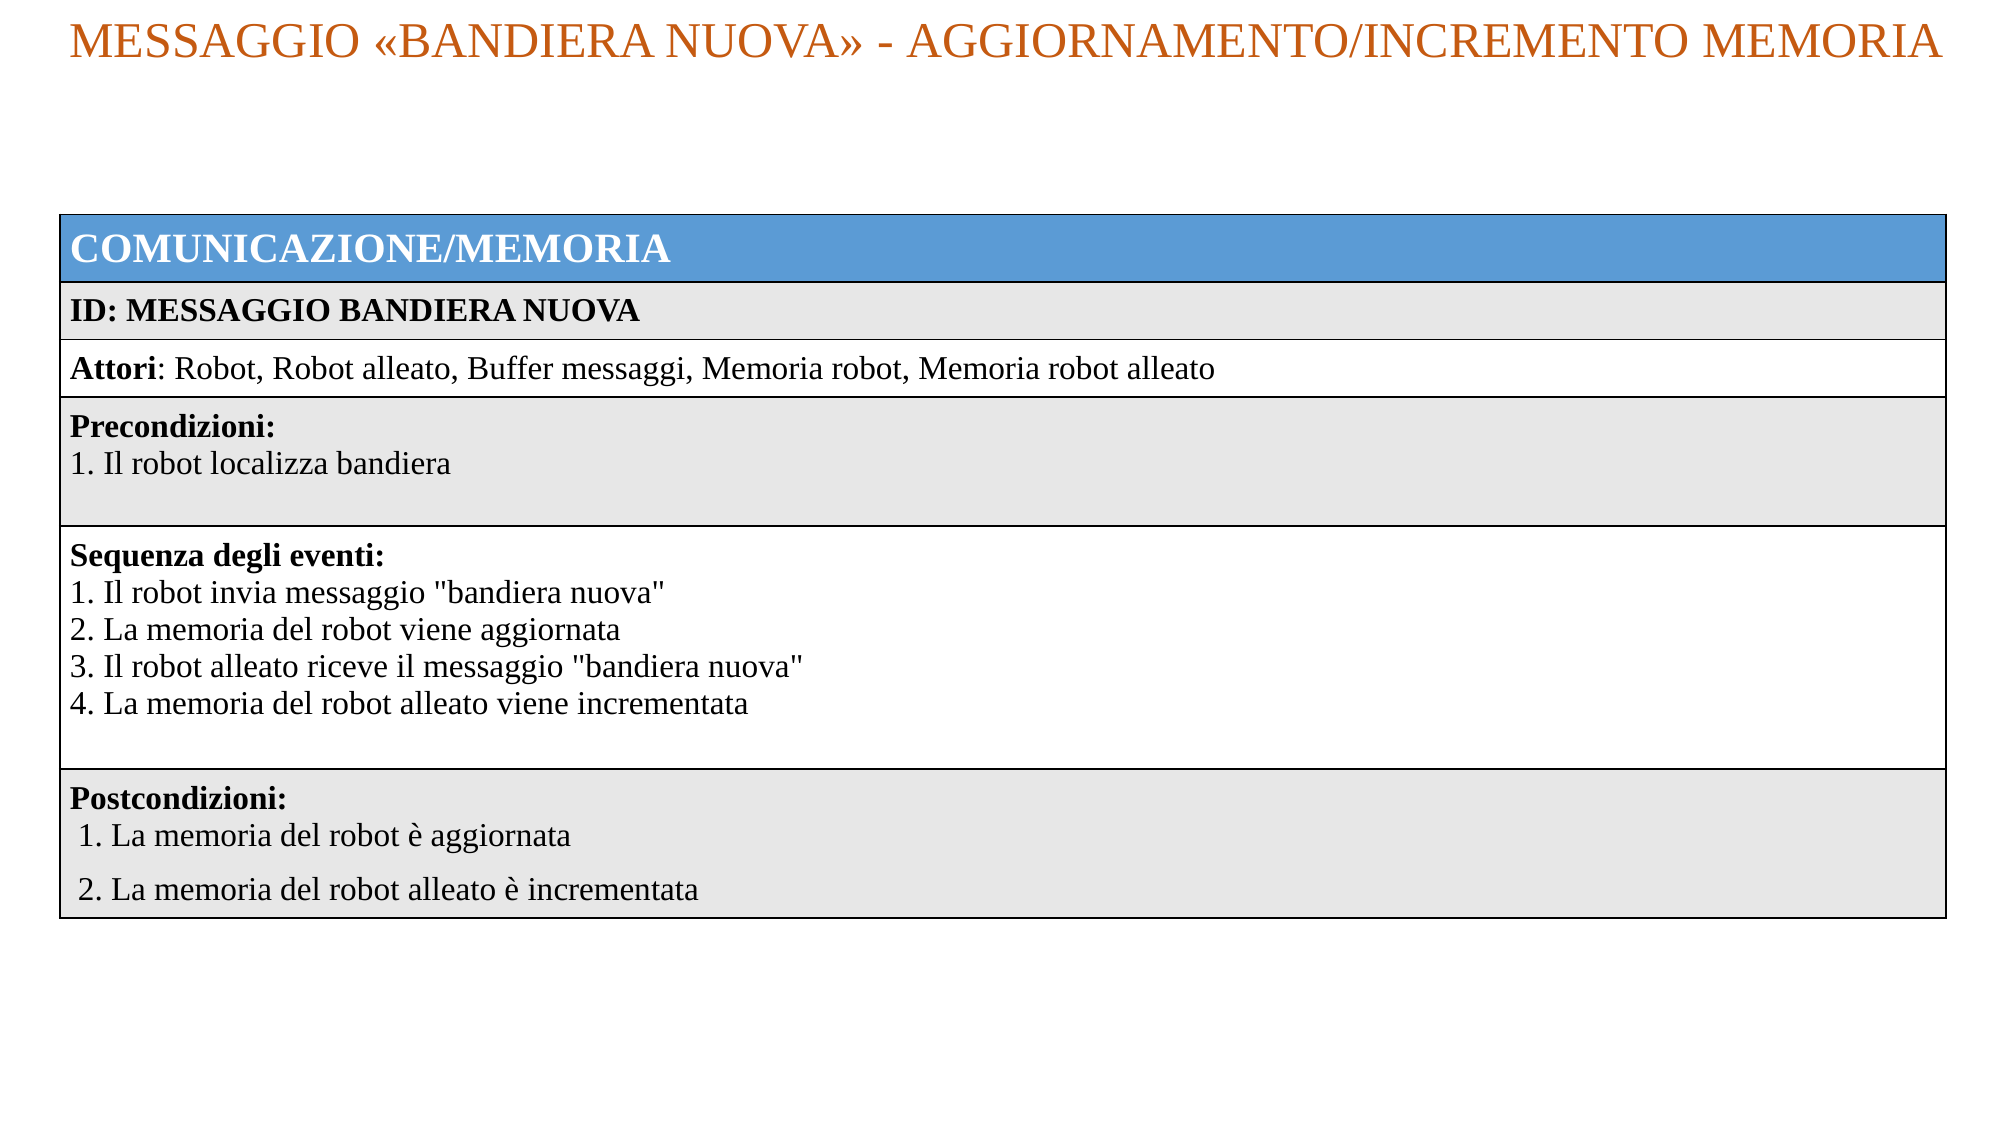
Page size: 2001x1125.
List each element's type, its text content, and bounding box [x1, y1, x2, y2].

table_header COMUNICAZIONE/MEMORIA [61, 215, 1945, 281]
table_cell Postcondizioni: La memoria del robot è aggiornata La memoria del robot alleato è incrementata [61, 770, 1945, 917]
table_cell Attori: Robot, Robot alleato, Buffer messaggi, Memoria robot, Memoria robot alleato [61, 340, 1945, 396]
table_cell Sequenza degli eventi: Il robot invia messaggio "bandiera nuova" La memoria del robot viene aggiornata Il robot alleato riceve il messaggio "bandiera nuova" La memoria del robot alleato viene incrementata [61, 527, 1945, 768]
text_box MESSAGGIO «BANDIERA NUOVA» - AGGIORNAMENTO/INCREMENTO MEMORIA [0, 0, 2000, 75]
table_cell Precondizioni: Il robot localizza bandiera [61, 398, 1945, 525]
table_cell ID: MESSAGGIO BANDIERA NUOVA [61, 283, 1945, 339]
